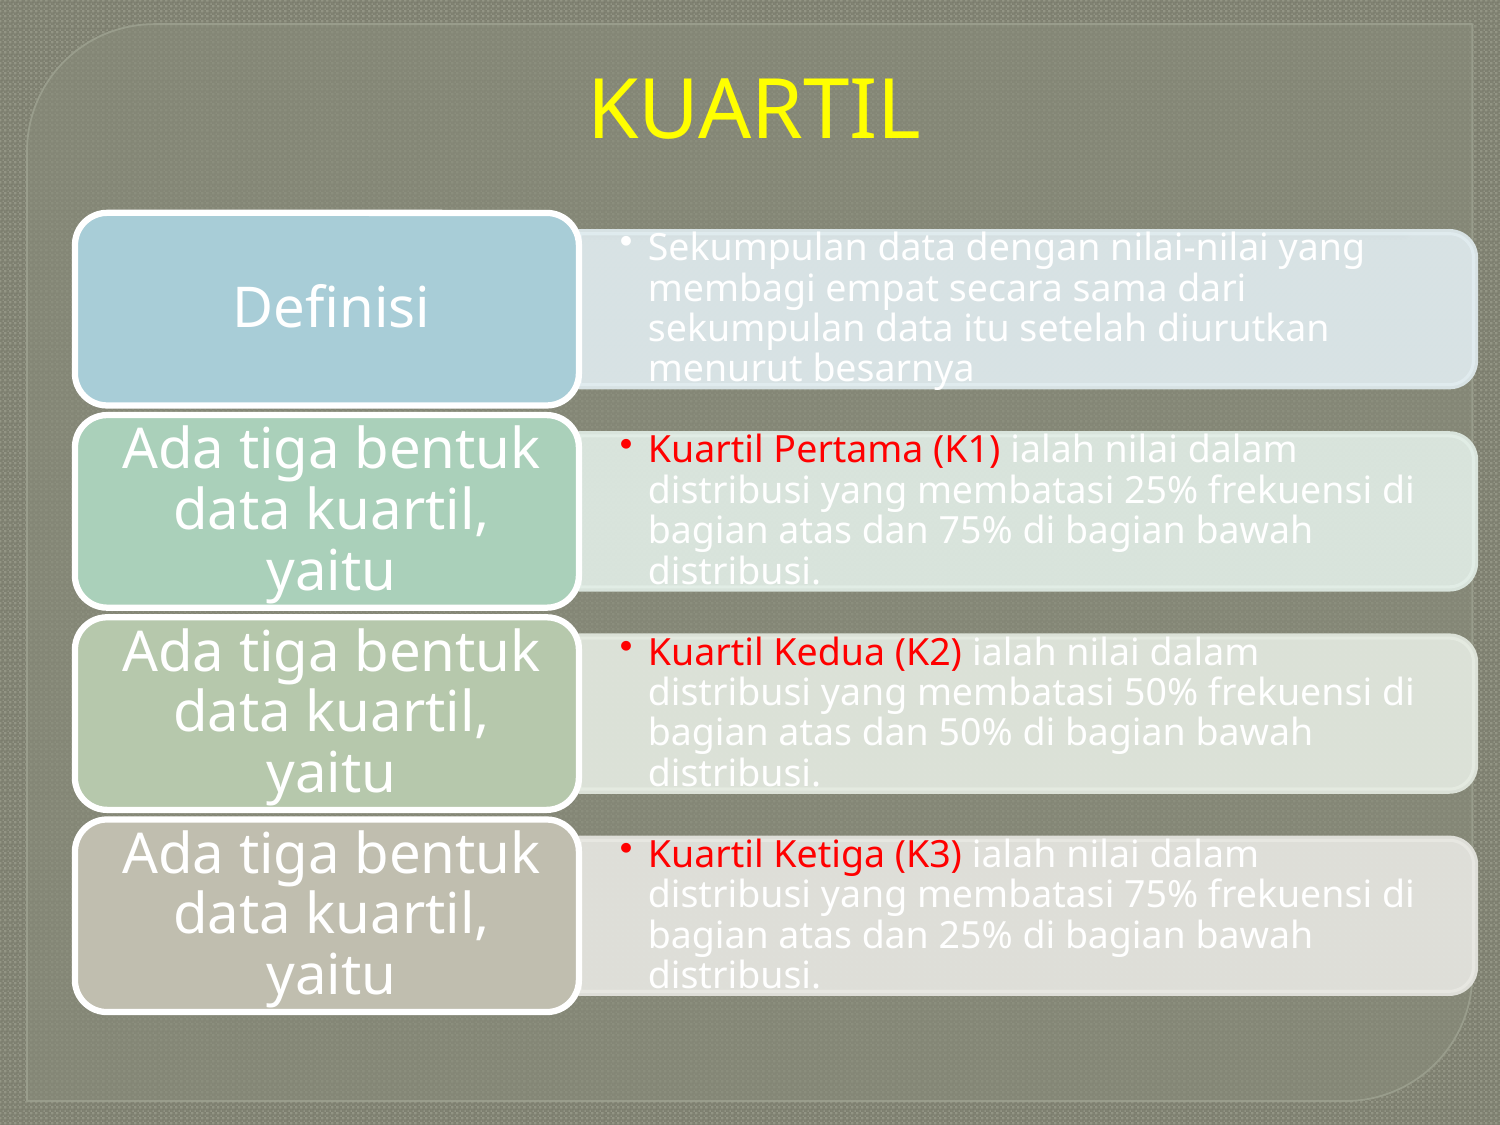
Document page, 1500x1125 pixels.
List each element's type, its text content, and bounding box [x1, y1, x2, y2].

title KUARTIL [75, 41, 1425, 163]
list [74, 212, 1476, 1013]
